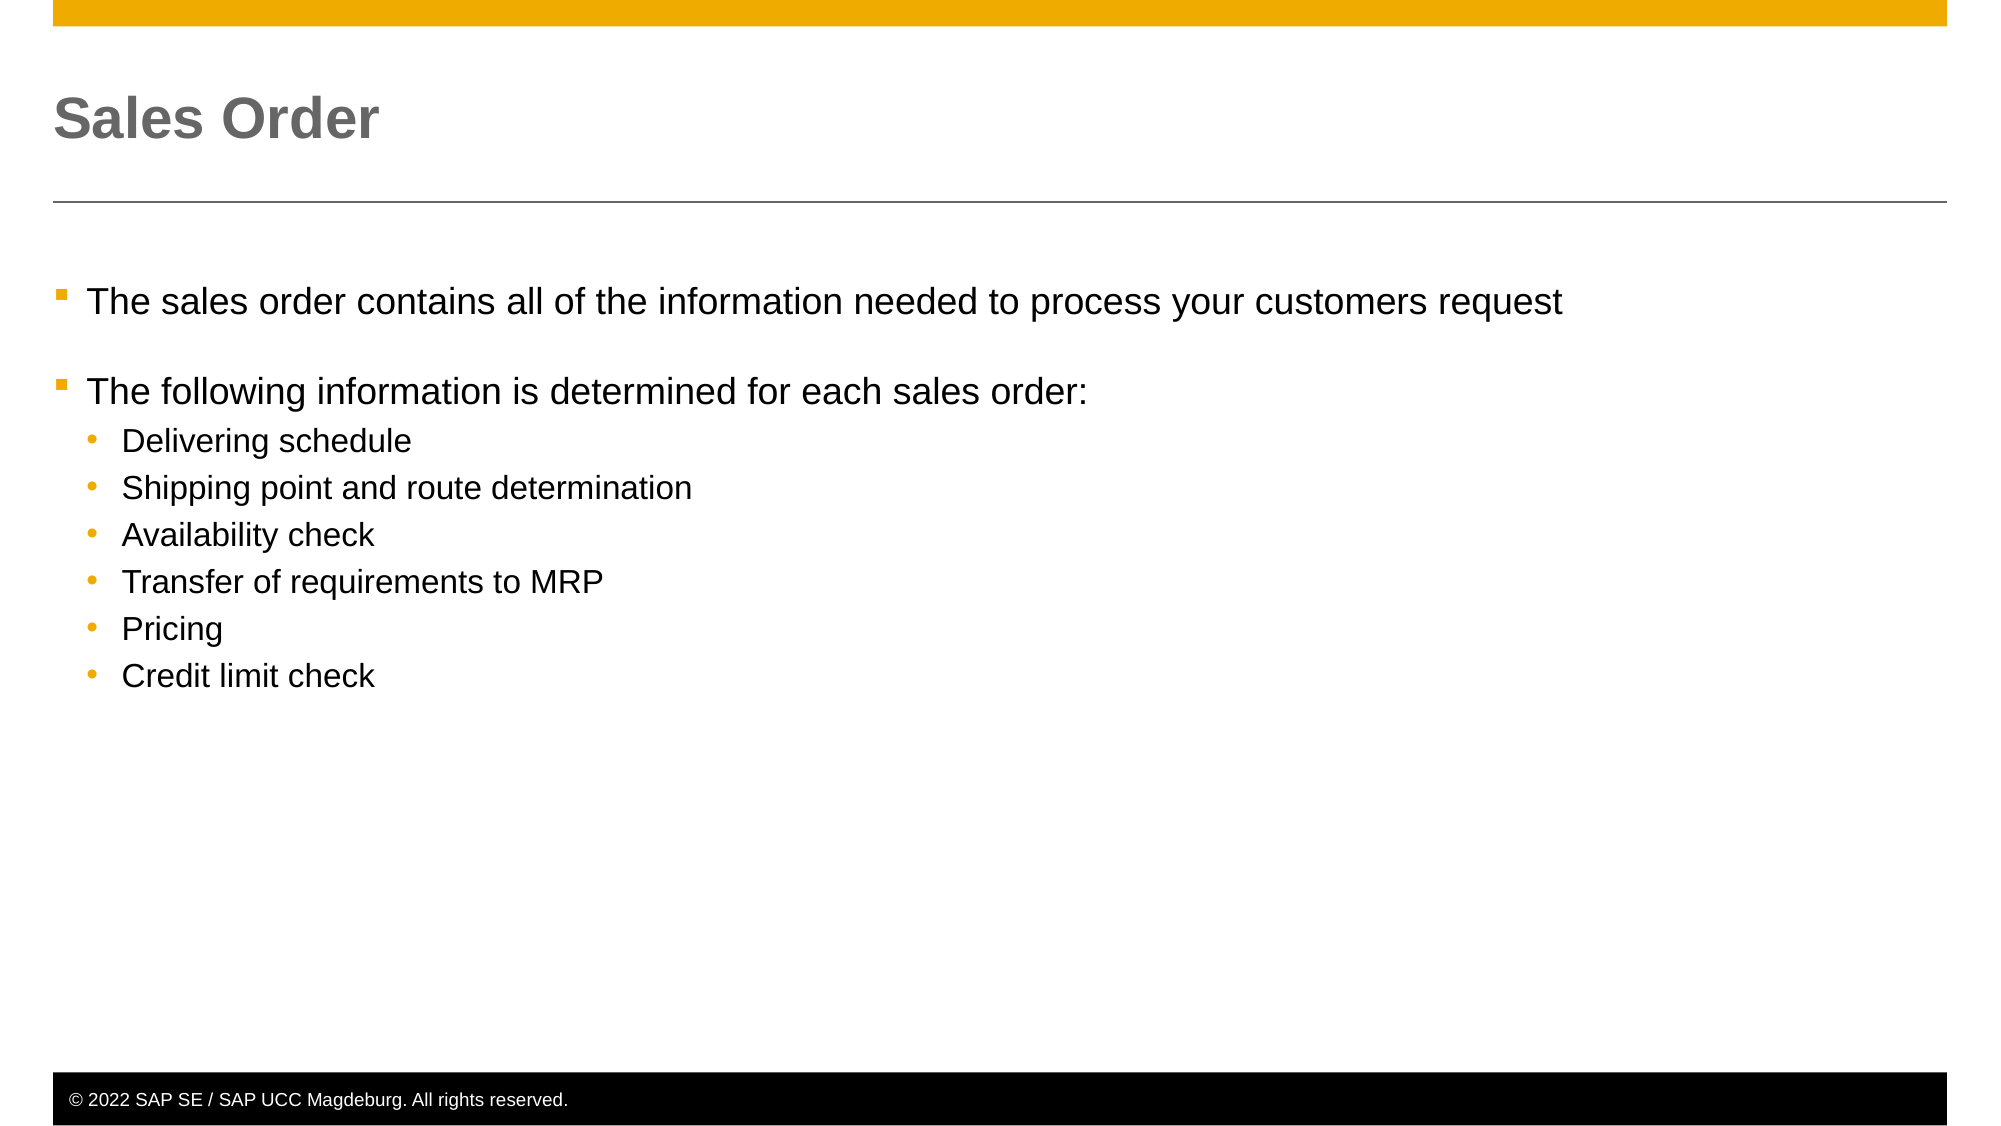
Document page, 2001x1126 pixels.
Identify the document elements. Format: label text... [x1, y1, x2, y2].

title Sales Order [53, 53, 1947, 178]
list The sales order contains all of the information needed to process your customers request The following information is determined for each sales order: Delivering schedule Shipping point and route determination Availability check Transfer of requirements to MRP Pricing Credit limit check [53, 277, 1947, 998]
